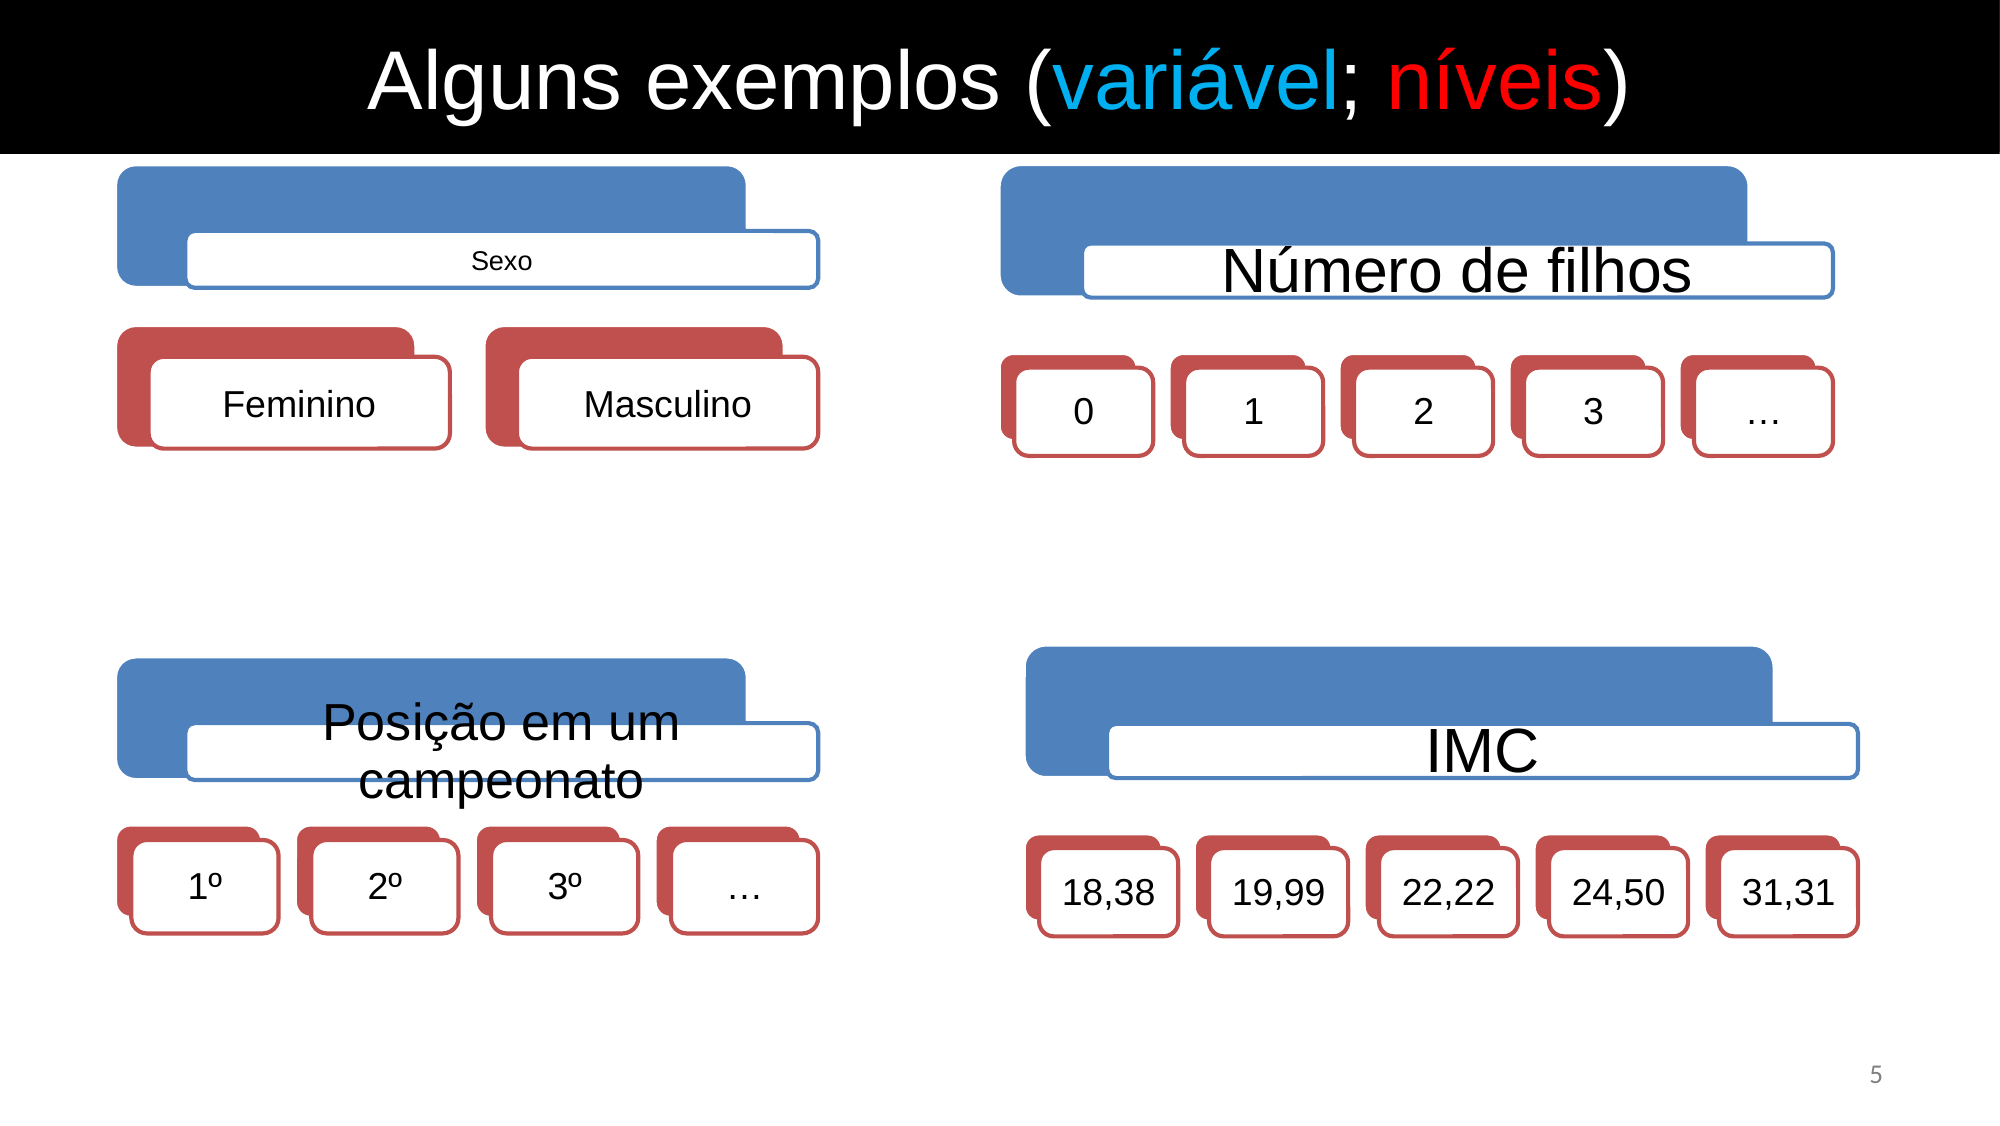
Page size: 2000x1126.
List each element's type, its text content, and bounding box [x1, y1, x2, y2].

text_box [894, 163, 1938, 645]
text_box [26, 656, 907, 1102]
text_box Alguns exemplos (variável; níveis) [0, 0, 2000, 154]
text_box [919, 644, 1963, 1126]
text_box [26, 163, 893, 610]
